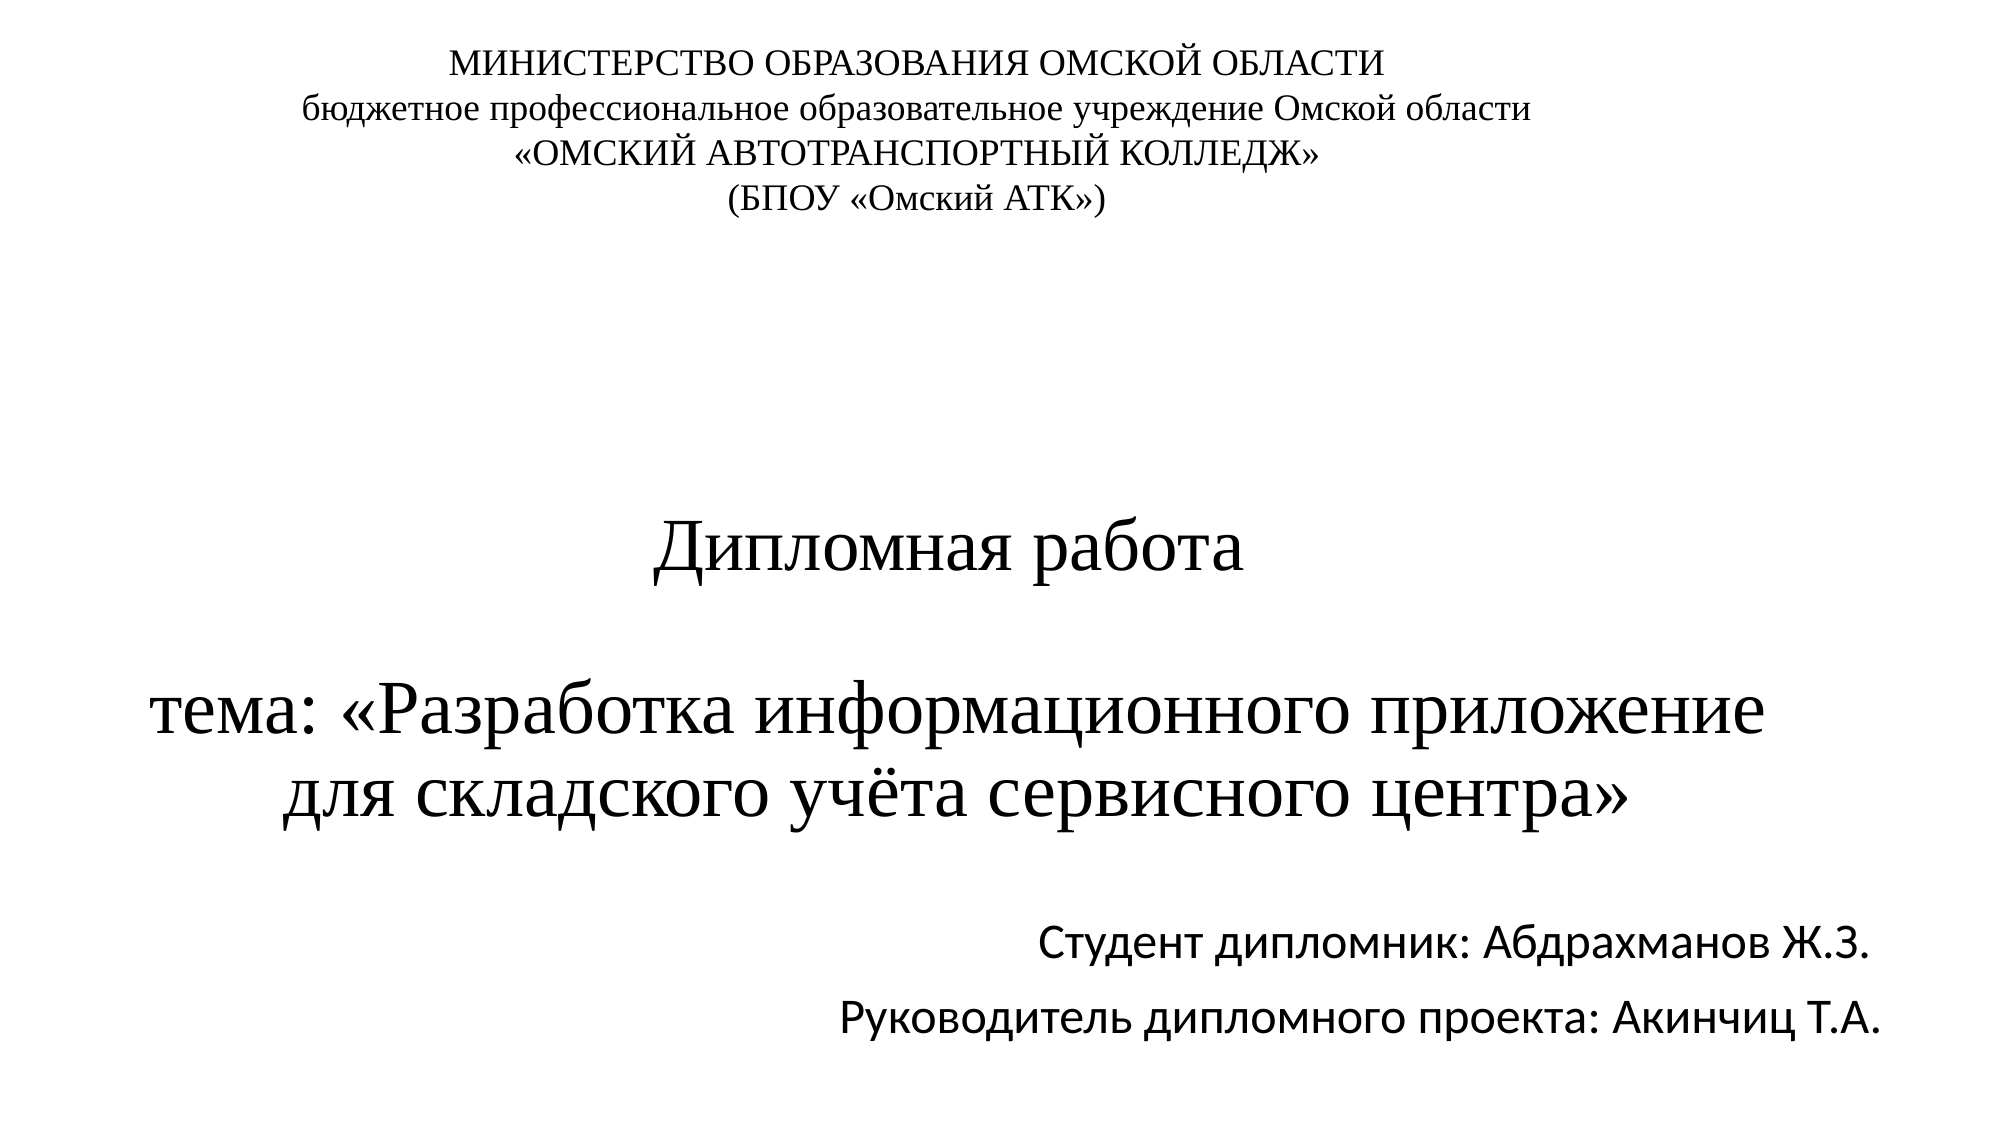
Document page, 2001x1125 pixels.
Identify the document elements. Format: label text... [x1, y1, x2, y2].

title Дипломная работа тема: «Разработка информационного приложение для складского учёта сервисного центра» [101, 493, 1816, 924]
subtitle Студент дипломник: Абдрахманов Ж.З. Руководитель дипломного проекта: Акинчиц Т.А. [434, 907, 1898, 1093]
text_box МИНИСТЕРСТВО ОБРАЗОВАНИЯ ОМСКОЙ ОБЛАСТИ бюджетное профессиональное образовательное учреждение Омской области «ОМСКИЙ АВТОТРАНСПОРТНЫЙ КОЛЛЕДЖ» (БПОУ «Омский АТК») [101, 30, 1733, 225]
